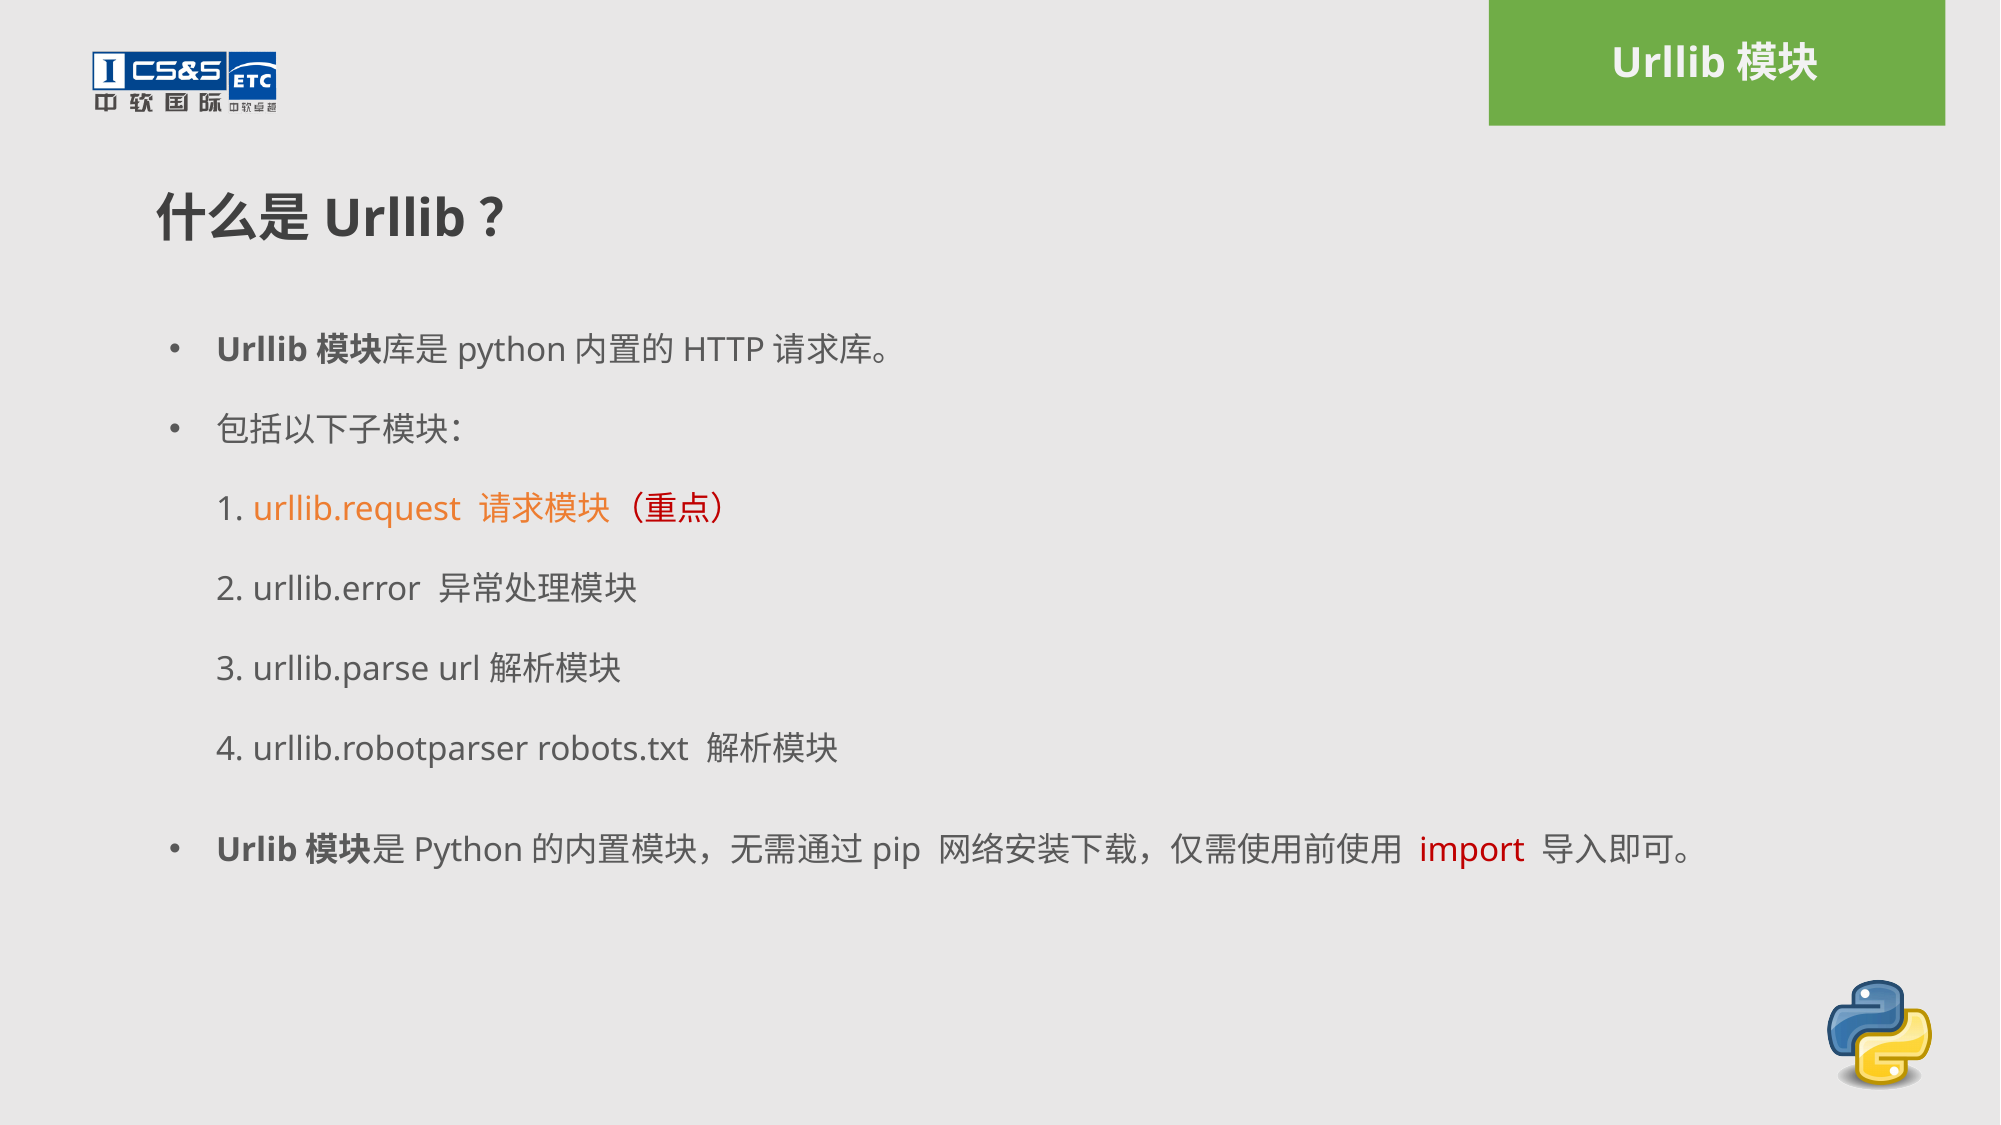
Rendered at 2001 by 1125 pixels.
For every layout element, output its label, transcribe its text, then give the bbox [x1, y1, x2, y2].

text_box 什么是Urllib？ [140, 177, 967, 255]
text_box Urllib模块库是python内置的HTTP请求库。 包括以下子模块： 1. urllib.request 请求模块（重点） 2. urllib.error 异常处理模块 3. urllib.parse url解析模块 4. urllib.robotparser robots.txt 解析模块 [154, 280, 1922, 775]
picture [90, 49, 278, 114]
picture [1820, 977, 1939, 1095]
text_box Urllib模块 [1490, 34, 1941, 98]
text_box Urlib模块是Python的内置模块，无需通过pip 网络安装下载，仅需使用前使用 import 导入即可。 [154, 780, 1922, 876]
